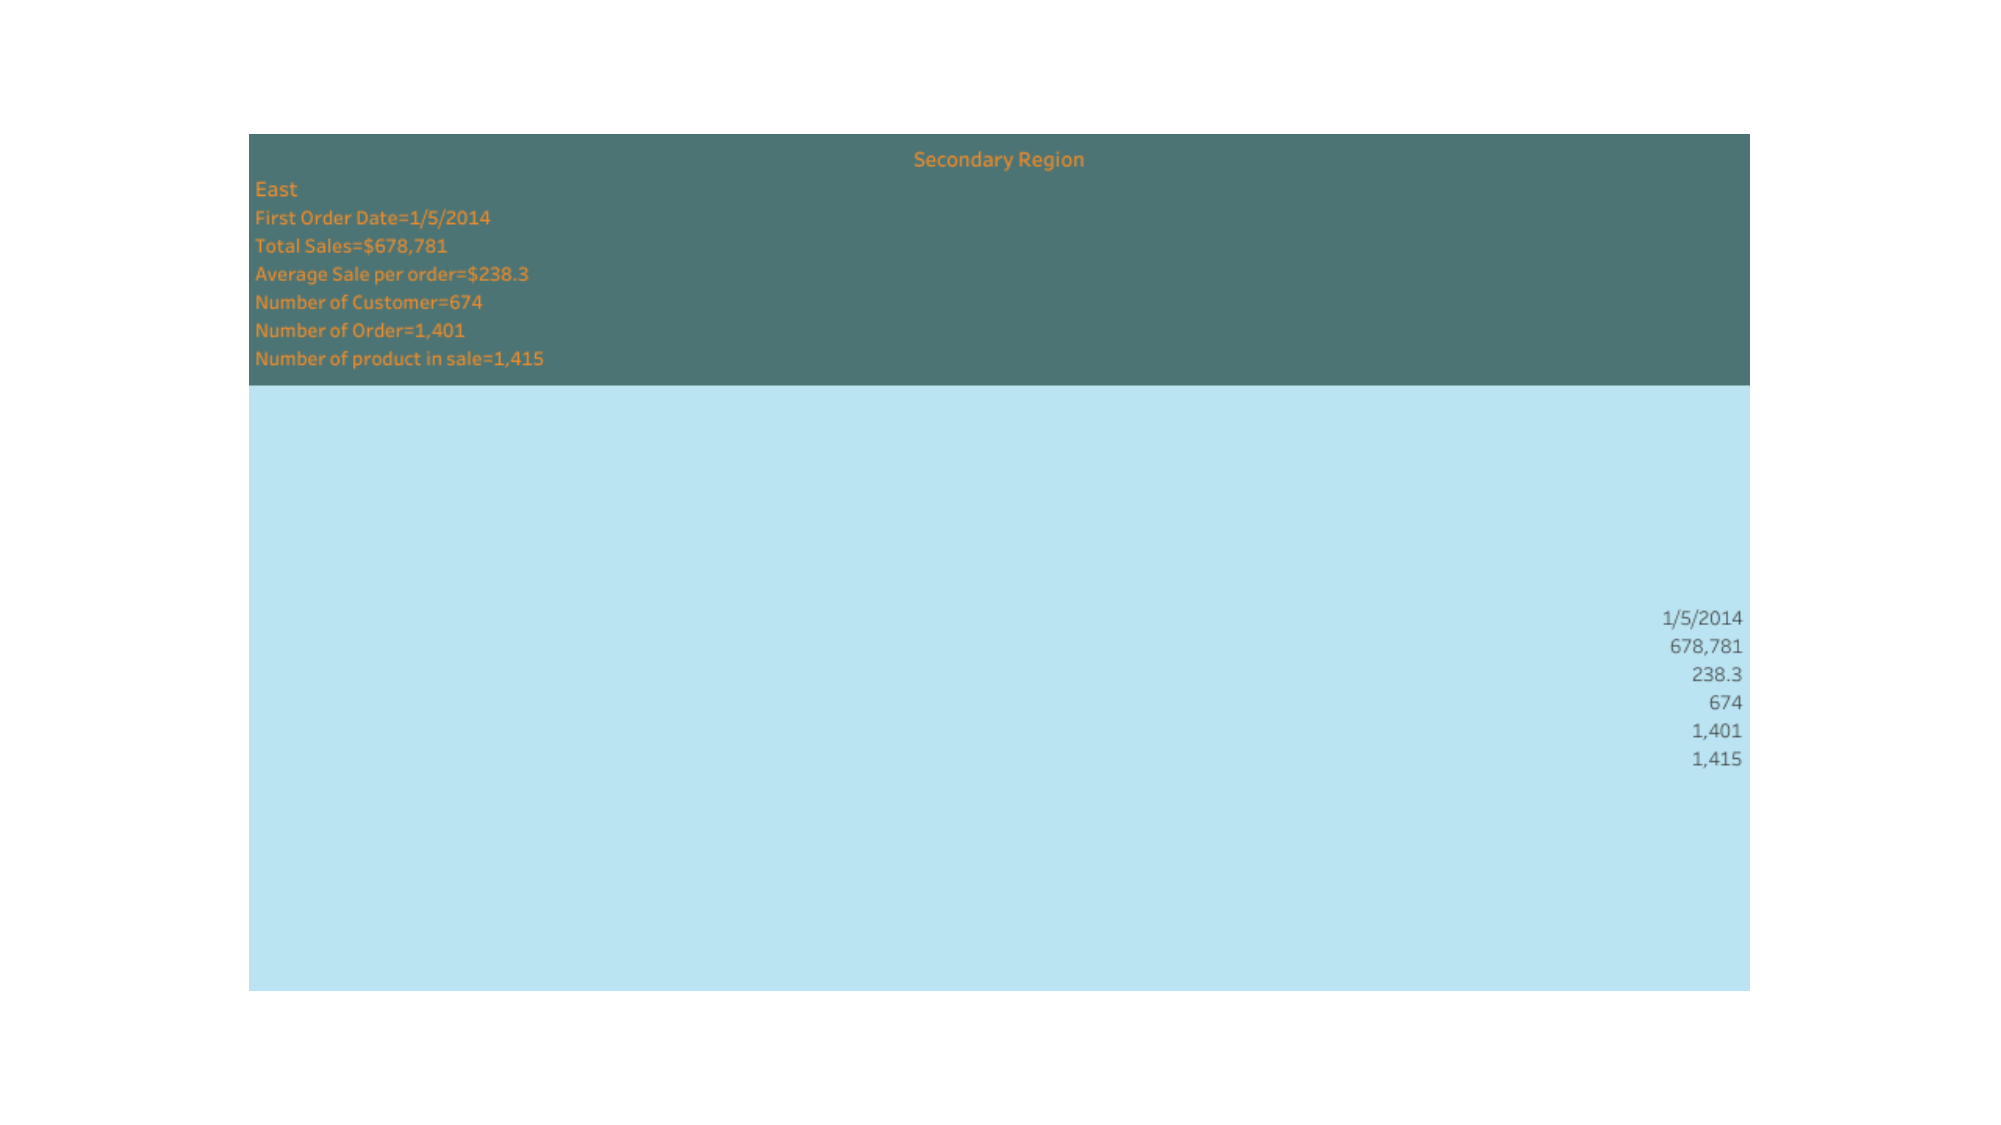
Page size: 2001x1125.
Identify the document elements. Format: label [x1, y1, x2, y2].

picture [249, 134, 1750, 991]
